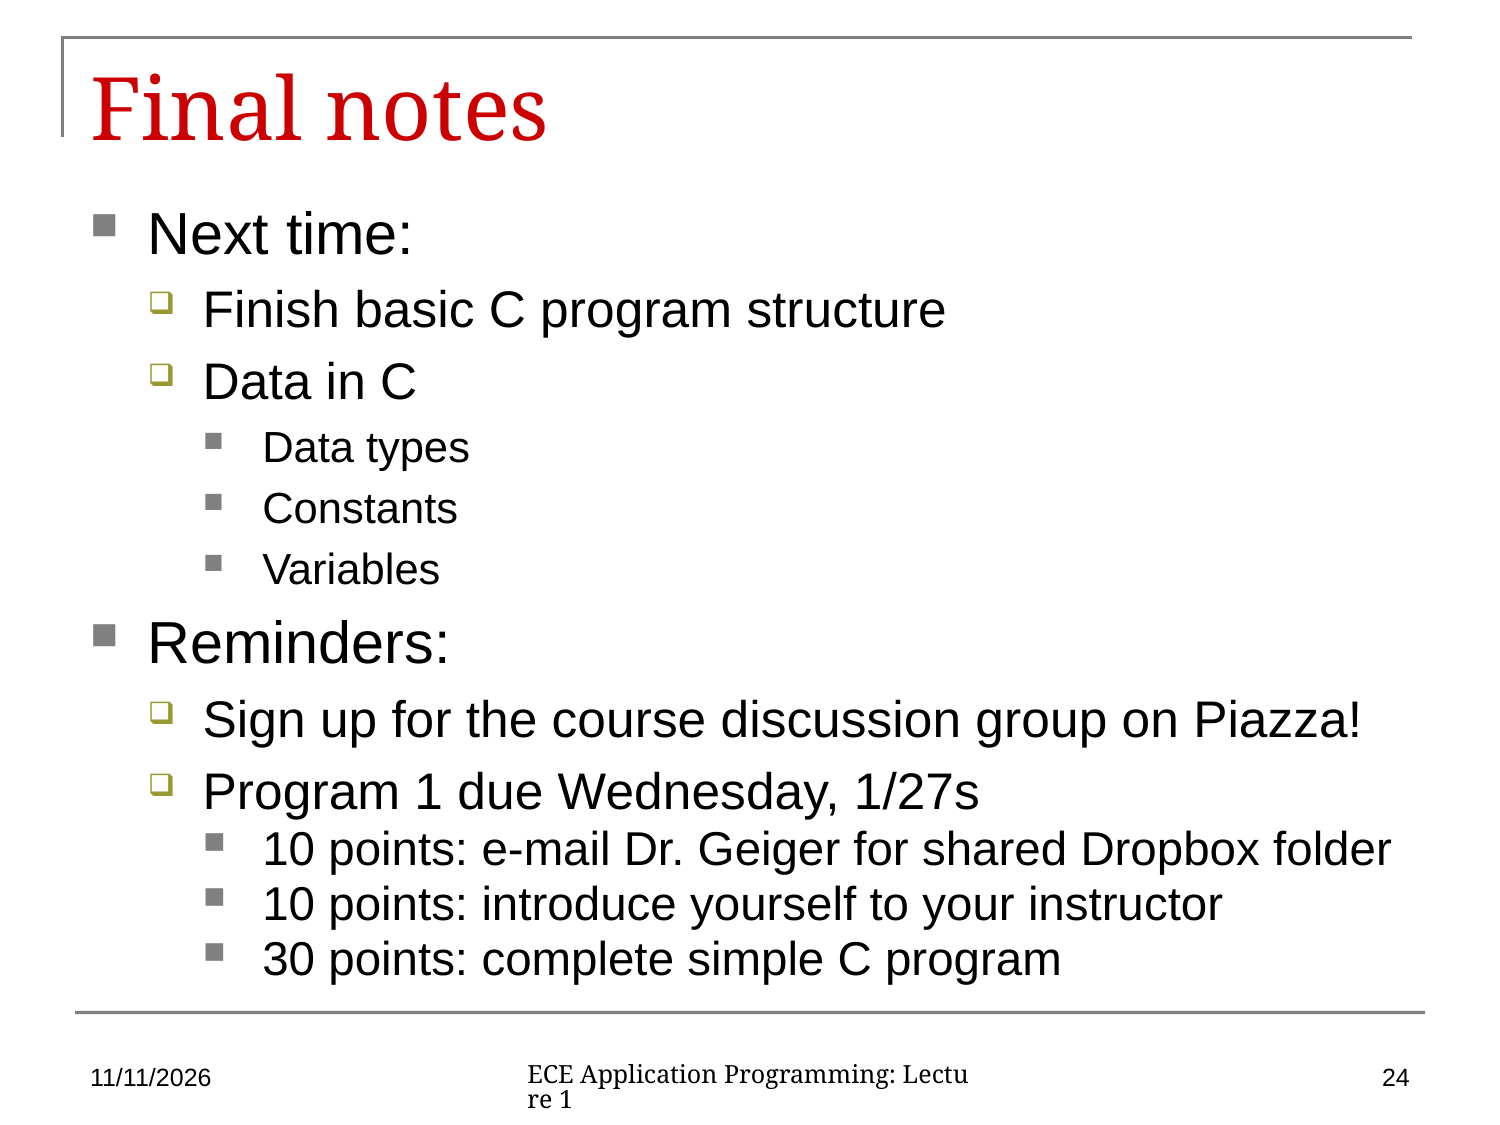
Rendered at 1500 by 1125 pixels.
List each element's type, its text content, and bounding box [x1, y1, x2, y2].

title Final notes [75, 45, 1425, 163]
slide_number 24 [1074, 1023, 1426, 1100]
footer ECE Application Programming: Lecture 1 [512, 1024, 988, 1101]
list Next time: Finish basic C program structure Data in C Data types Constants Variables Reminders: Sign up for the course discussion group on Piazza! Program 1 due Wednesday, 1/27s 10 points: e-mail Dr. Geiger for shared Dropbox folder 10 points: introduce yourself to your instructor 30 points: complete simple C program [75, 187, 1425, 1006]
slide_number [74, 1023, 426, 1100]
